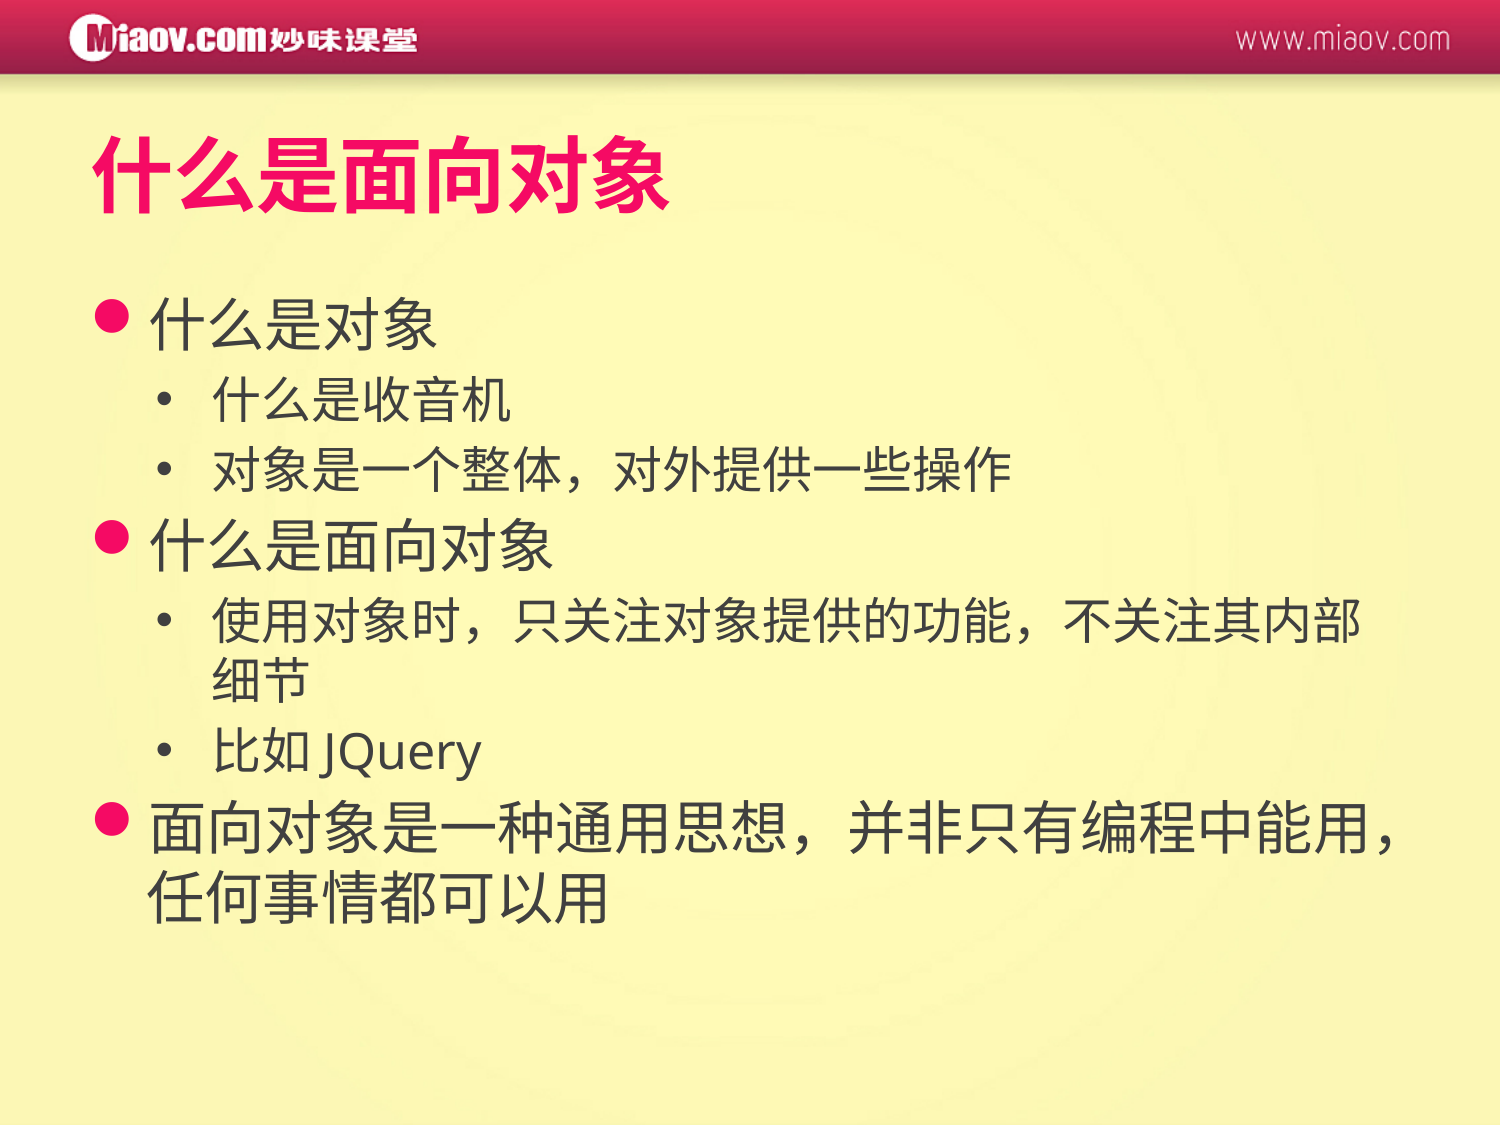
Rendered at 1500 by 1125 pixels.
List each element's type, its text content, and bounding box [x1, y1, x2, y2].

list 什么是对象 什么是收音机 对象是一个整体，对外提供一些操作 什么是面向对象 使用对象时，只关注对象提供的功能，不关注其内部细节 比如JQuery 面向对象是一种通用思想，并非只有编程中能用，任何事情都可以用 [75, 280, 1425, 1024]
title 什么是面向对象 [75, 79, 1425, 268]
picture [0, 0, 1500, 1125]
